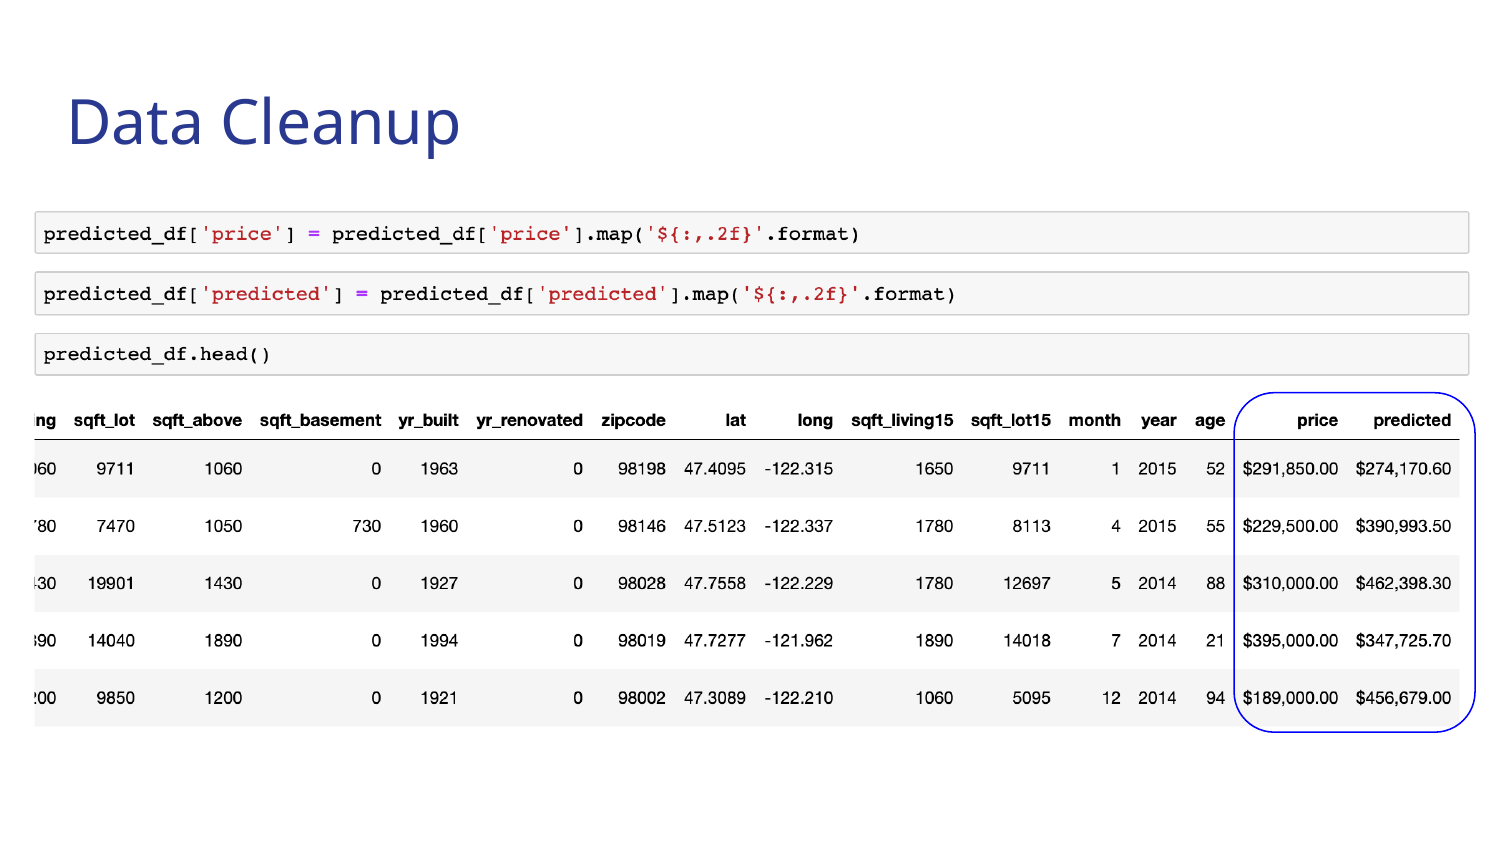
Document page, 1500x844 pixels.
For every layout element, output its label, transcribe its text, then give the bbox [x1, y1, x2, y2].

picture [24, 204, 1476, 742]
title Data Cleanup [51, 67, 1449, 167]
